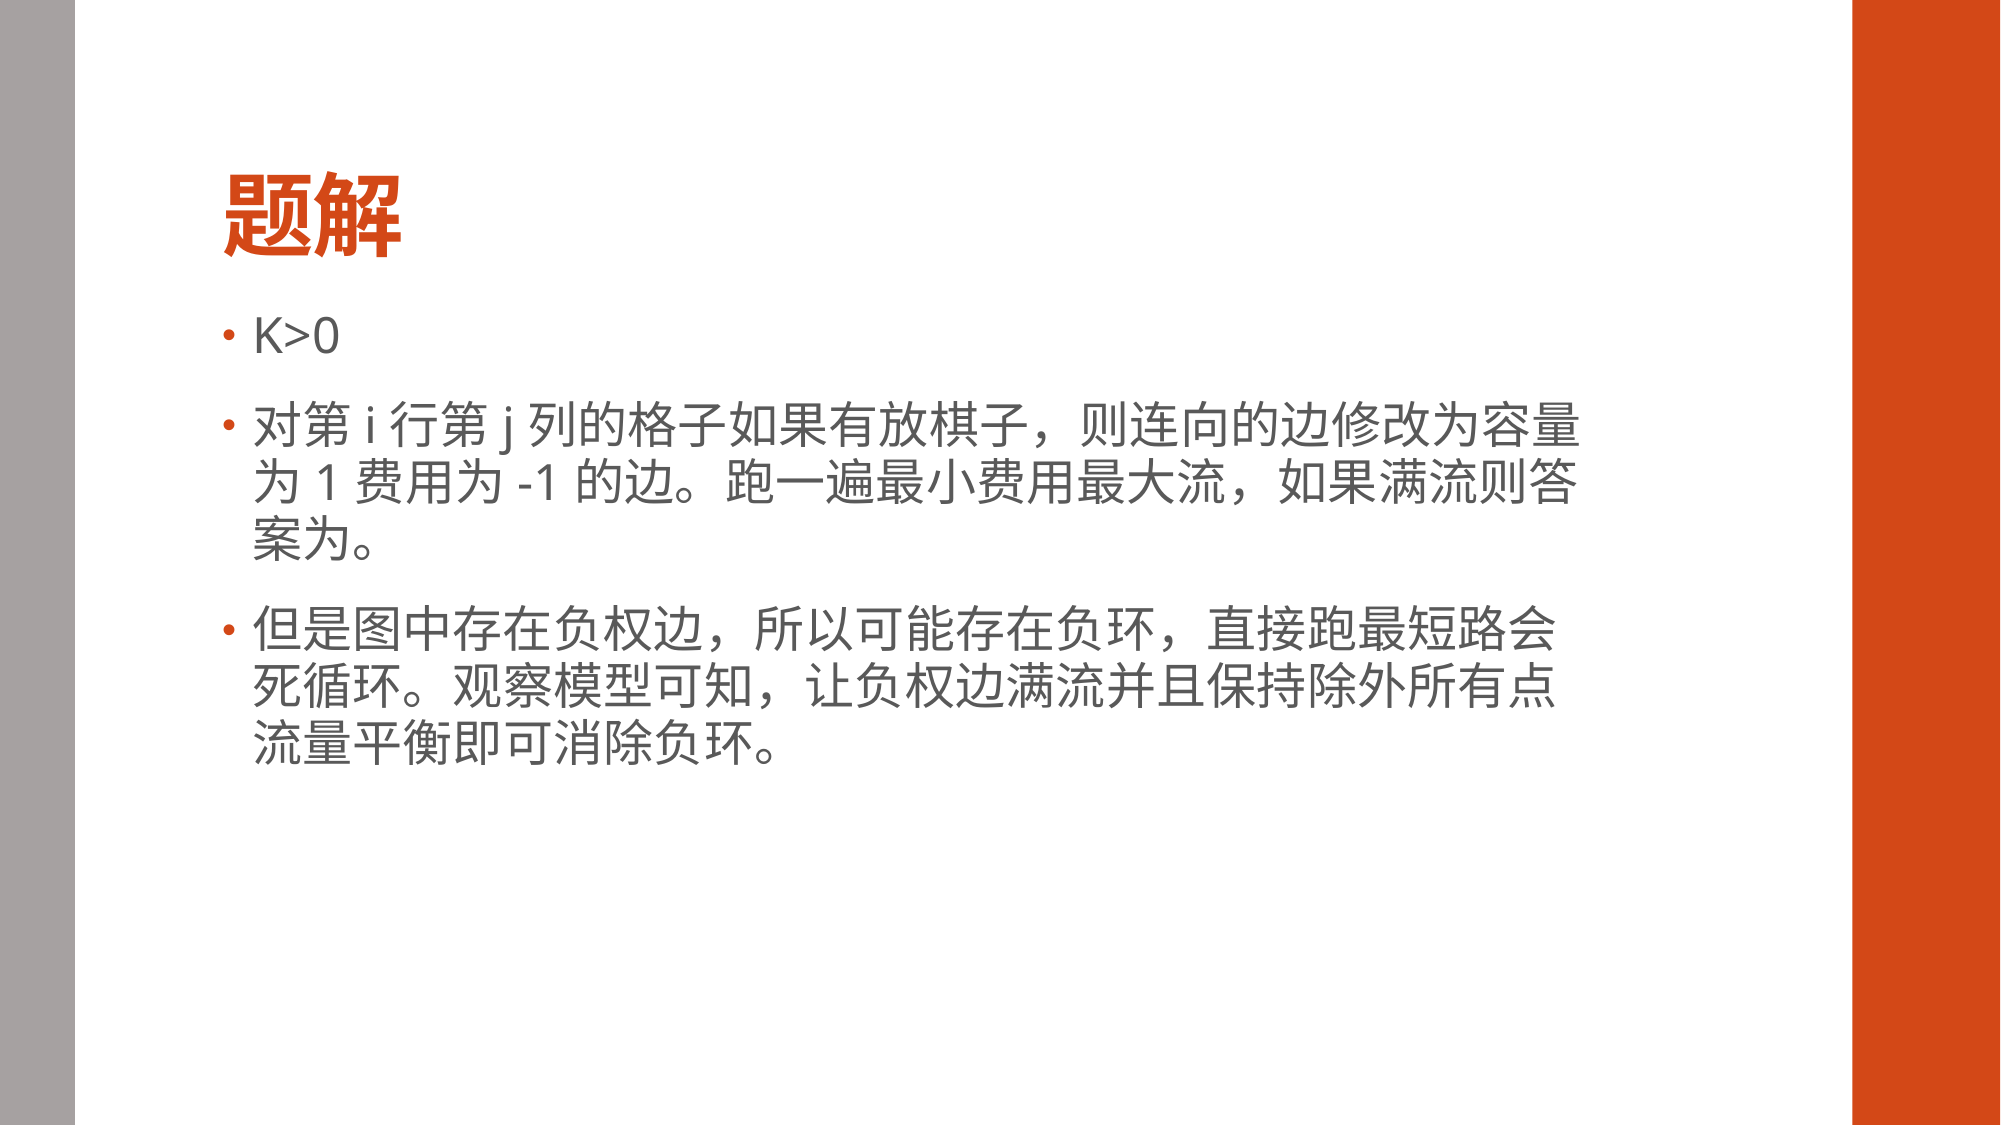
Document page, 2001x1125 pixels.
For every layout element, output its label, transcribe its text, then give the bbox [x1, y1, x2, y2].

title 题解 [206, 48, 1797, 278]
